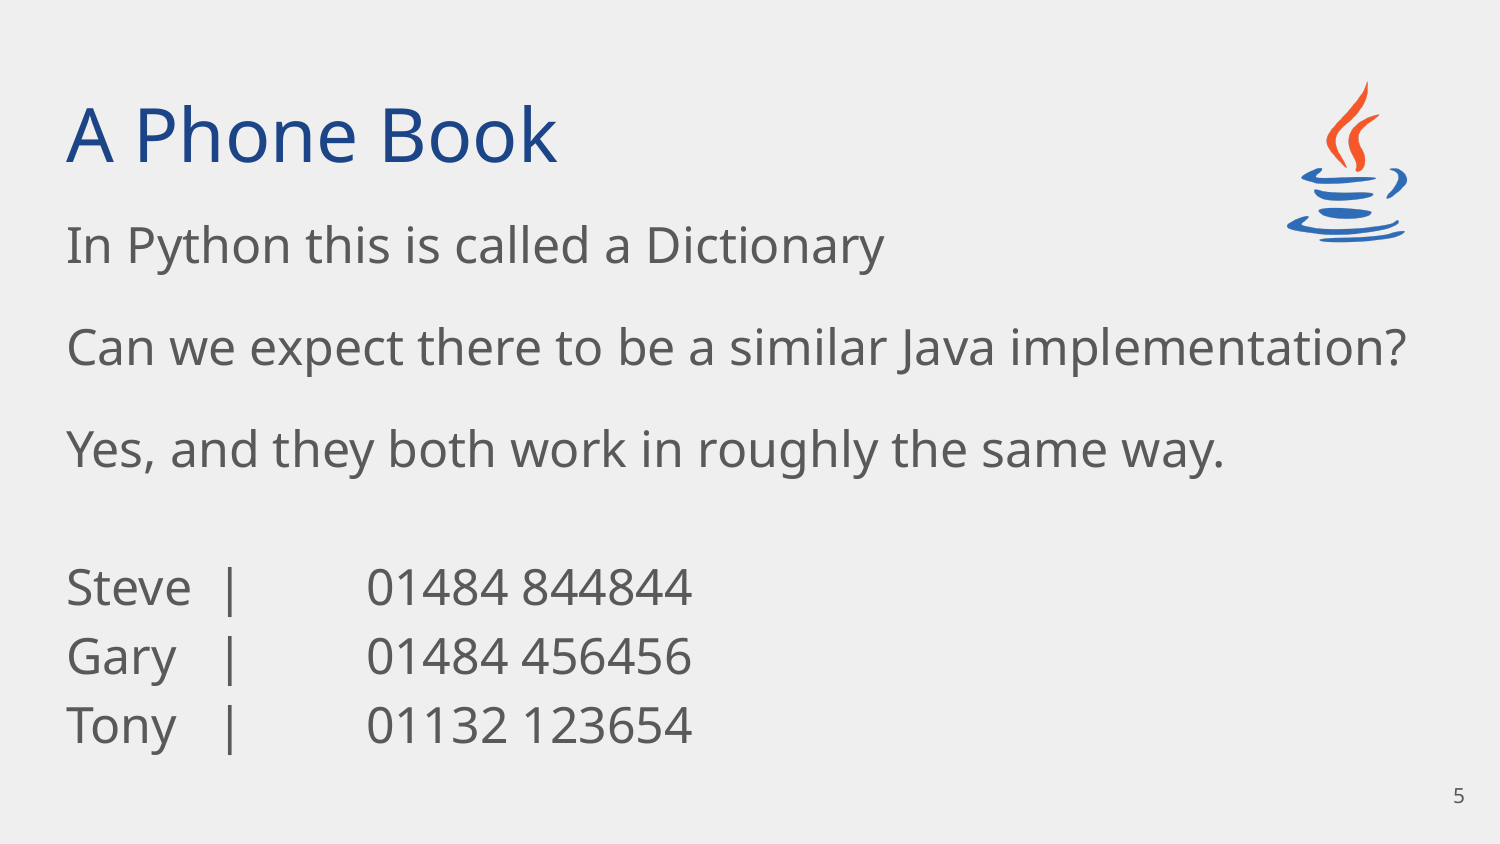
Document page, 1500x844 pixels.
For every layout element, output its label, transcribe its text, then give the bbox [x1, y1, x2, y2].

title A Phone Book [51, 72, 1449, 167]
picture [1261, 167, 1440, 189]
slide_number ‹#› [1389, 764, 1480, 830]
list In Python this is called a Dictionary Can we expect there to be a similar Java implementation? Yes, and they both work in roughly the same way. Steve | 01484 844844 Gary | 01484 456456 Tony | 01132 123654 [51, 189, 1449, 750]
